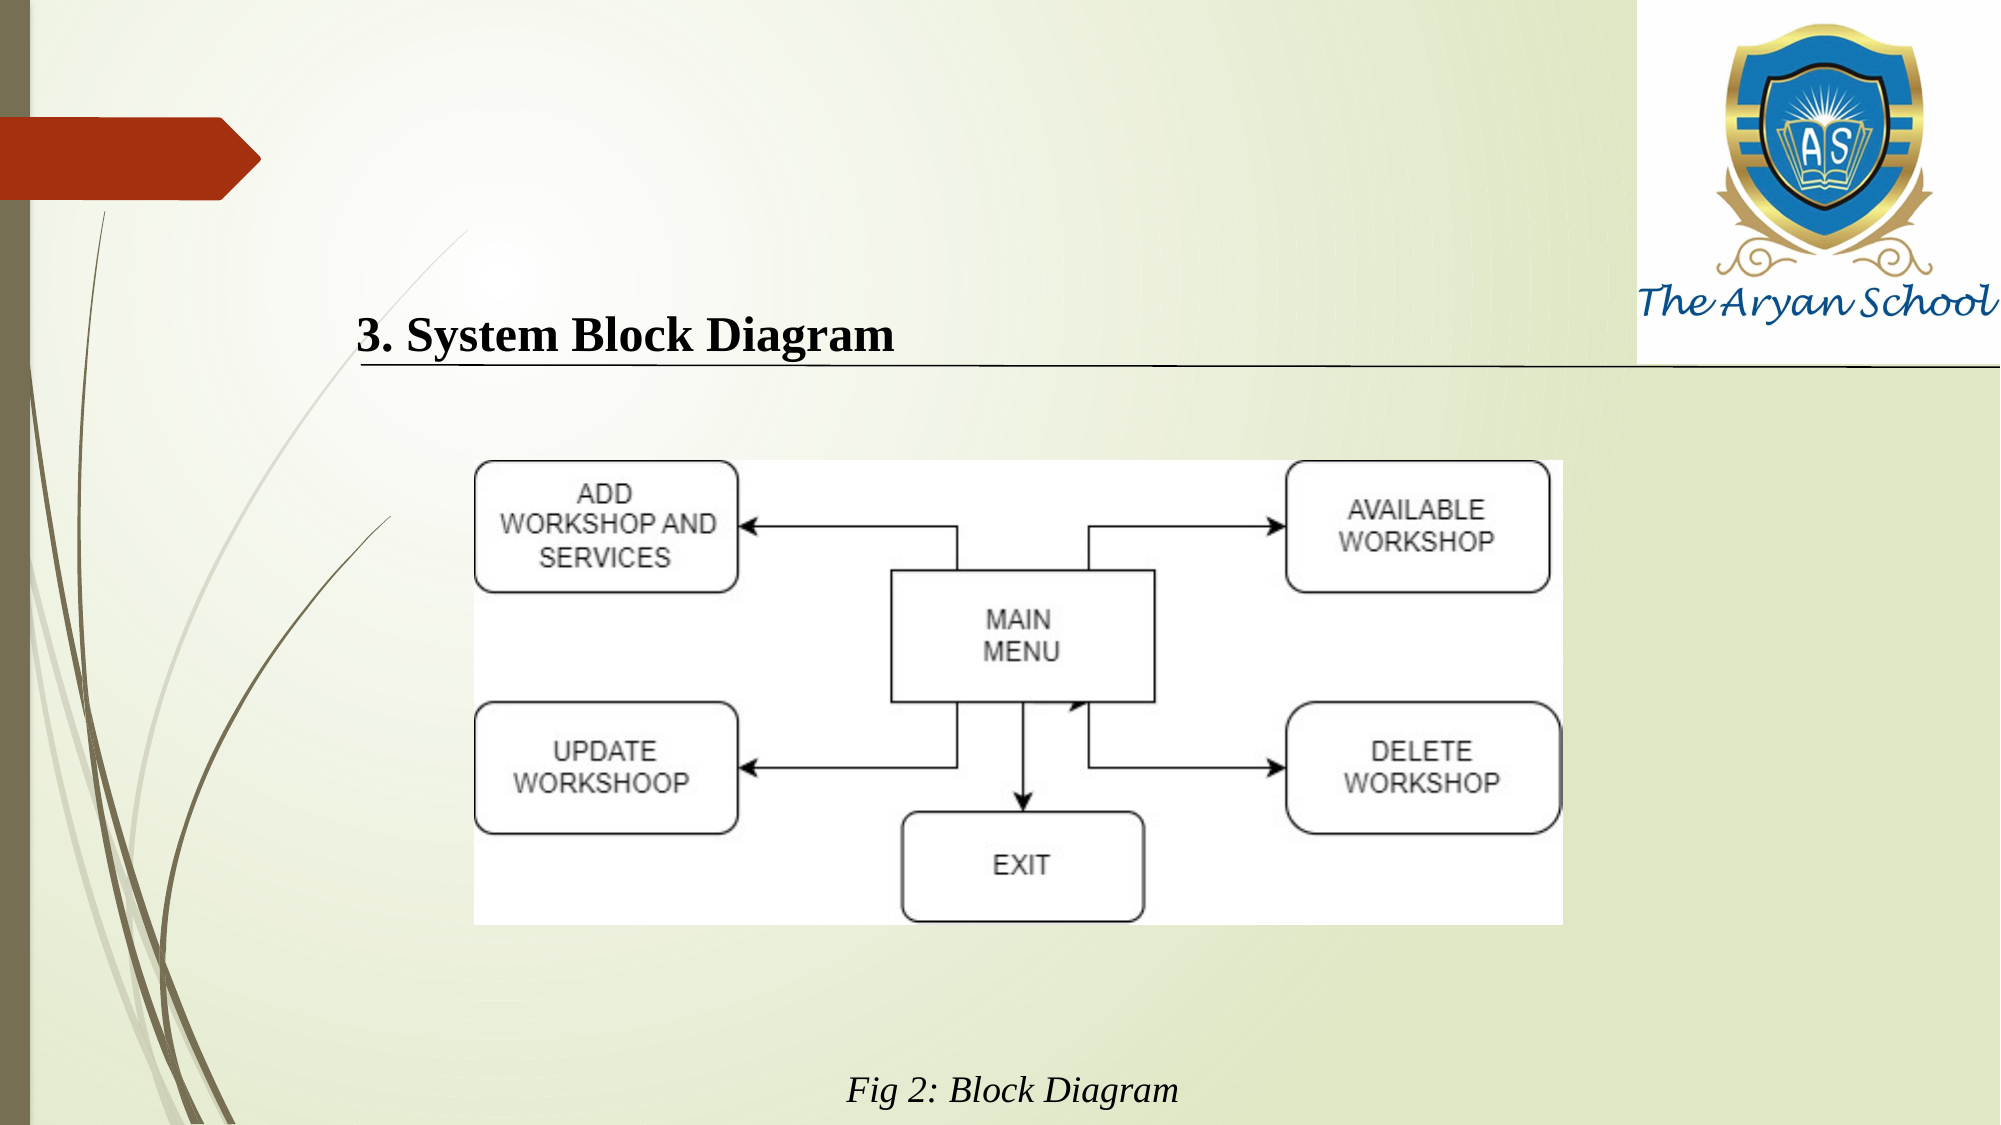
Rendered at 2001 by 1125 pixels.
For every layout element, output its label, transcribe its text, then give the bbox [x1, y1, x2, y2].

text_box Fig 2: Block Diagram [831, 1057, 1282, 1125]
picture [474, 460, 1563, 925]
text_box 3. System Block Diagram [341, 293, 921, 369]
picture [1637, 0, 2000, 364]
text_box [360, 364, 2000, 368]
